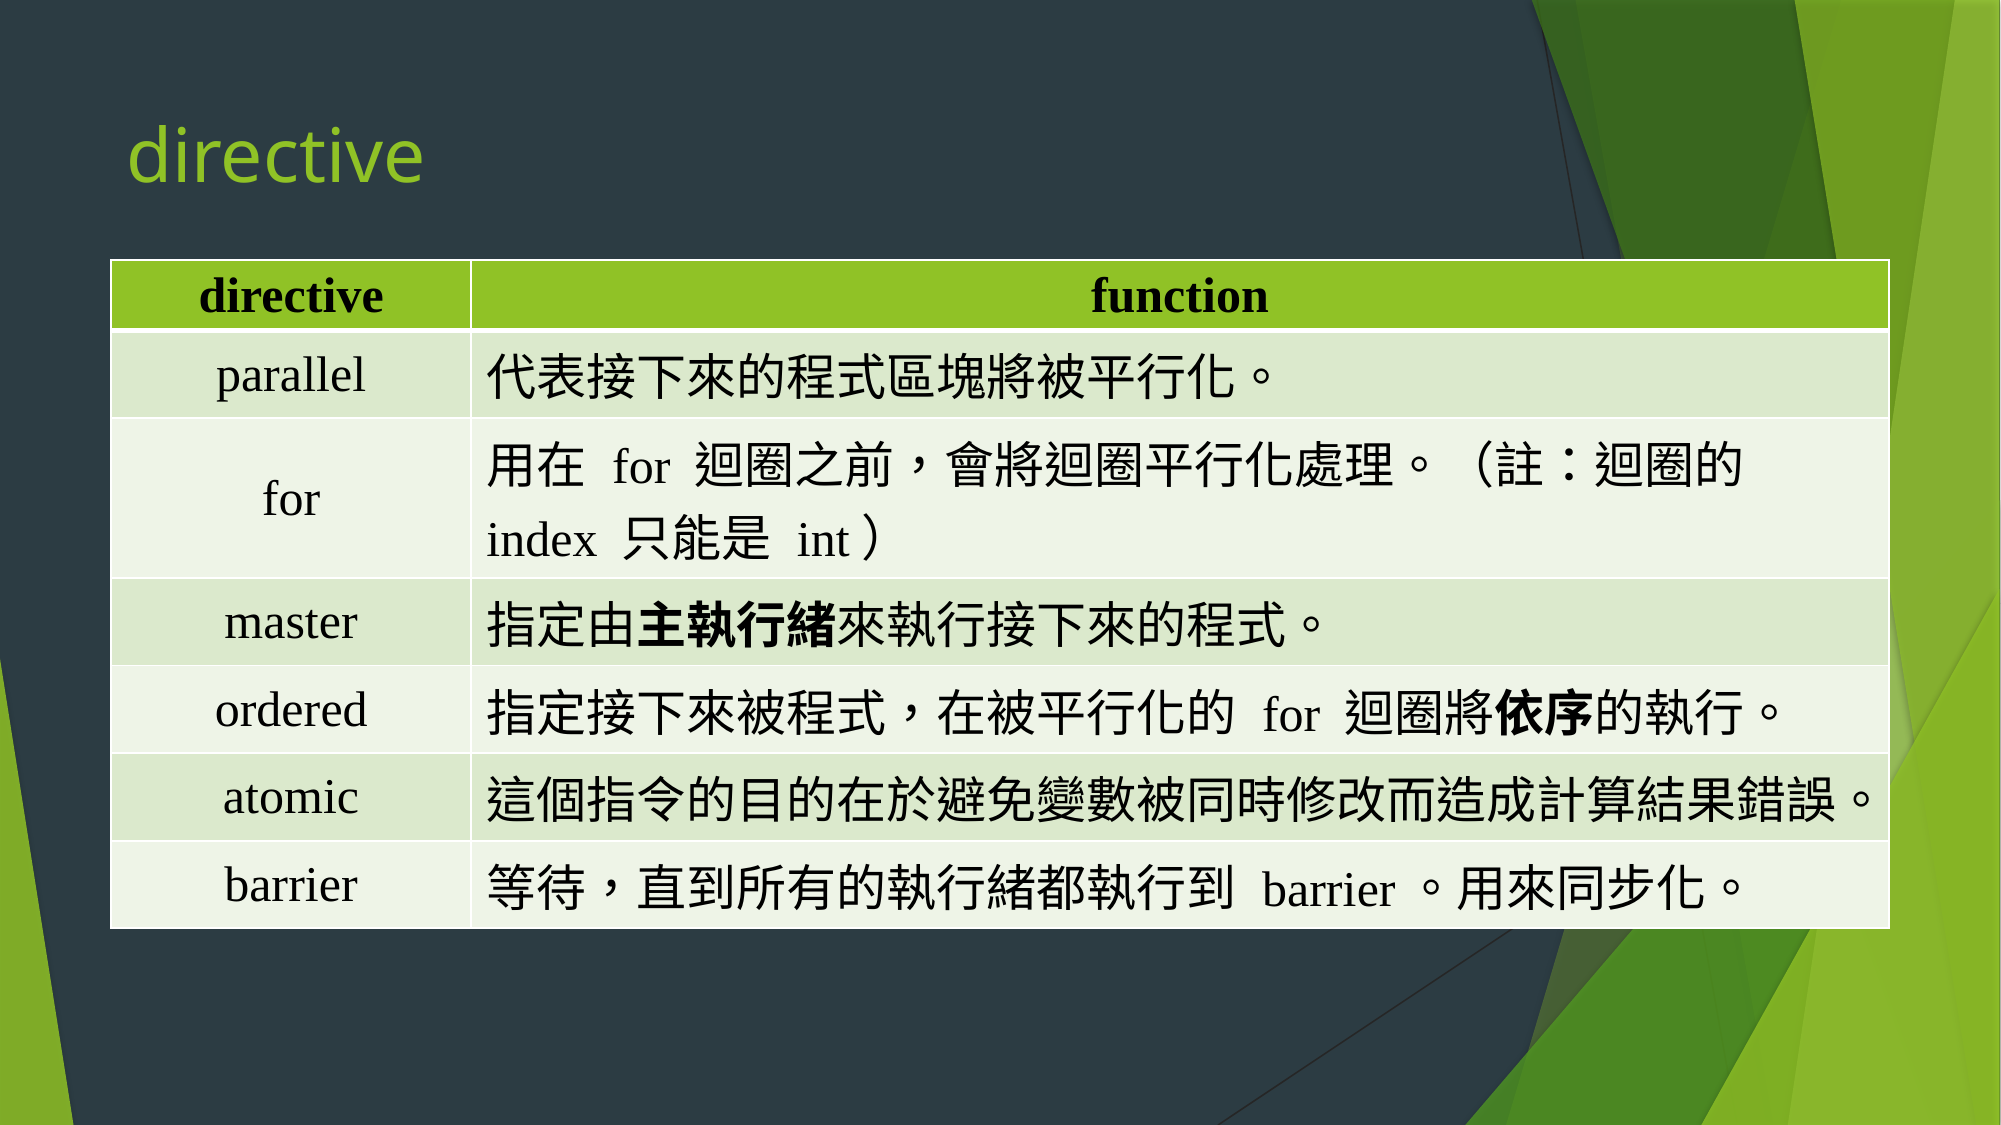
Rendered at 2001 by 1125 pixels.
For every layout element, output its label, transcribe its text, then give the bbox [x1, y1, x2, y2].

table_cell atomic [112, 754, 470, 840]
table_cell barrier [112, 842, 470, 927]
table_cell parallel [112, 333, 470, 417]
table_cell ordered [112, 666, 470, 752]
table_cell 用在 for 迴圈之前，會將迴圈平行化處理。（註：迴圈的 index 只能是 int） [472, 419, 1888, 577]
table_cell 等待，直到所有的執行緒都執行到 barrier。用來同步化。 [472, 842, 1888, 927]
table_header function [472, 261, 1888, 328]
table_cell 指定接下來被程式，在被平行化的 for 迴圈將依序的執行。 [472, 666, 1888, 752]
table_cell 代表接下來的程式區塊將被平行化。 [472, 333, 1888, 417]
table_header directive [112, 261, 470, 328]
table_cell 這個指令的目的在於避免變數被同時修改而造成計算結果錯誤。 [472, 754, 1888, 840]
table_cell 指定由主執行緒來執行接下來的程式。 [472, 579, 1888, 665]
title directive [111, 99, 1725, 259]
table_cell for [112, 419, 470, 577]
table_cell master [112, 579, 470, 665]
